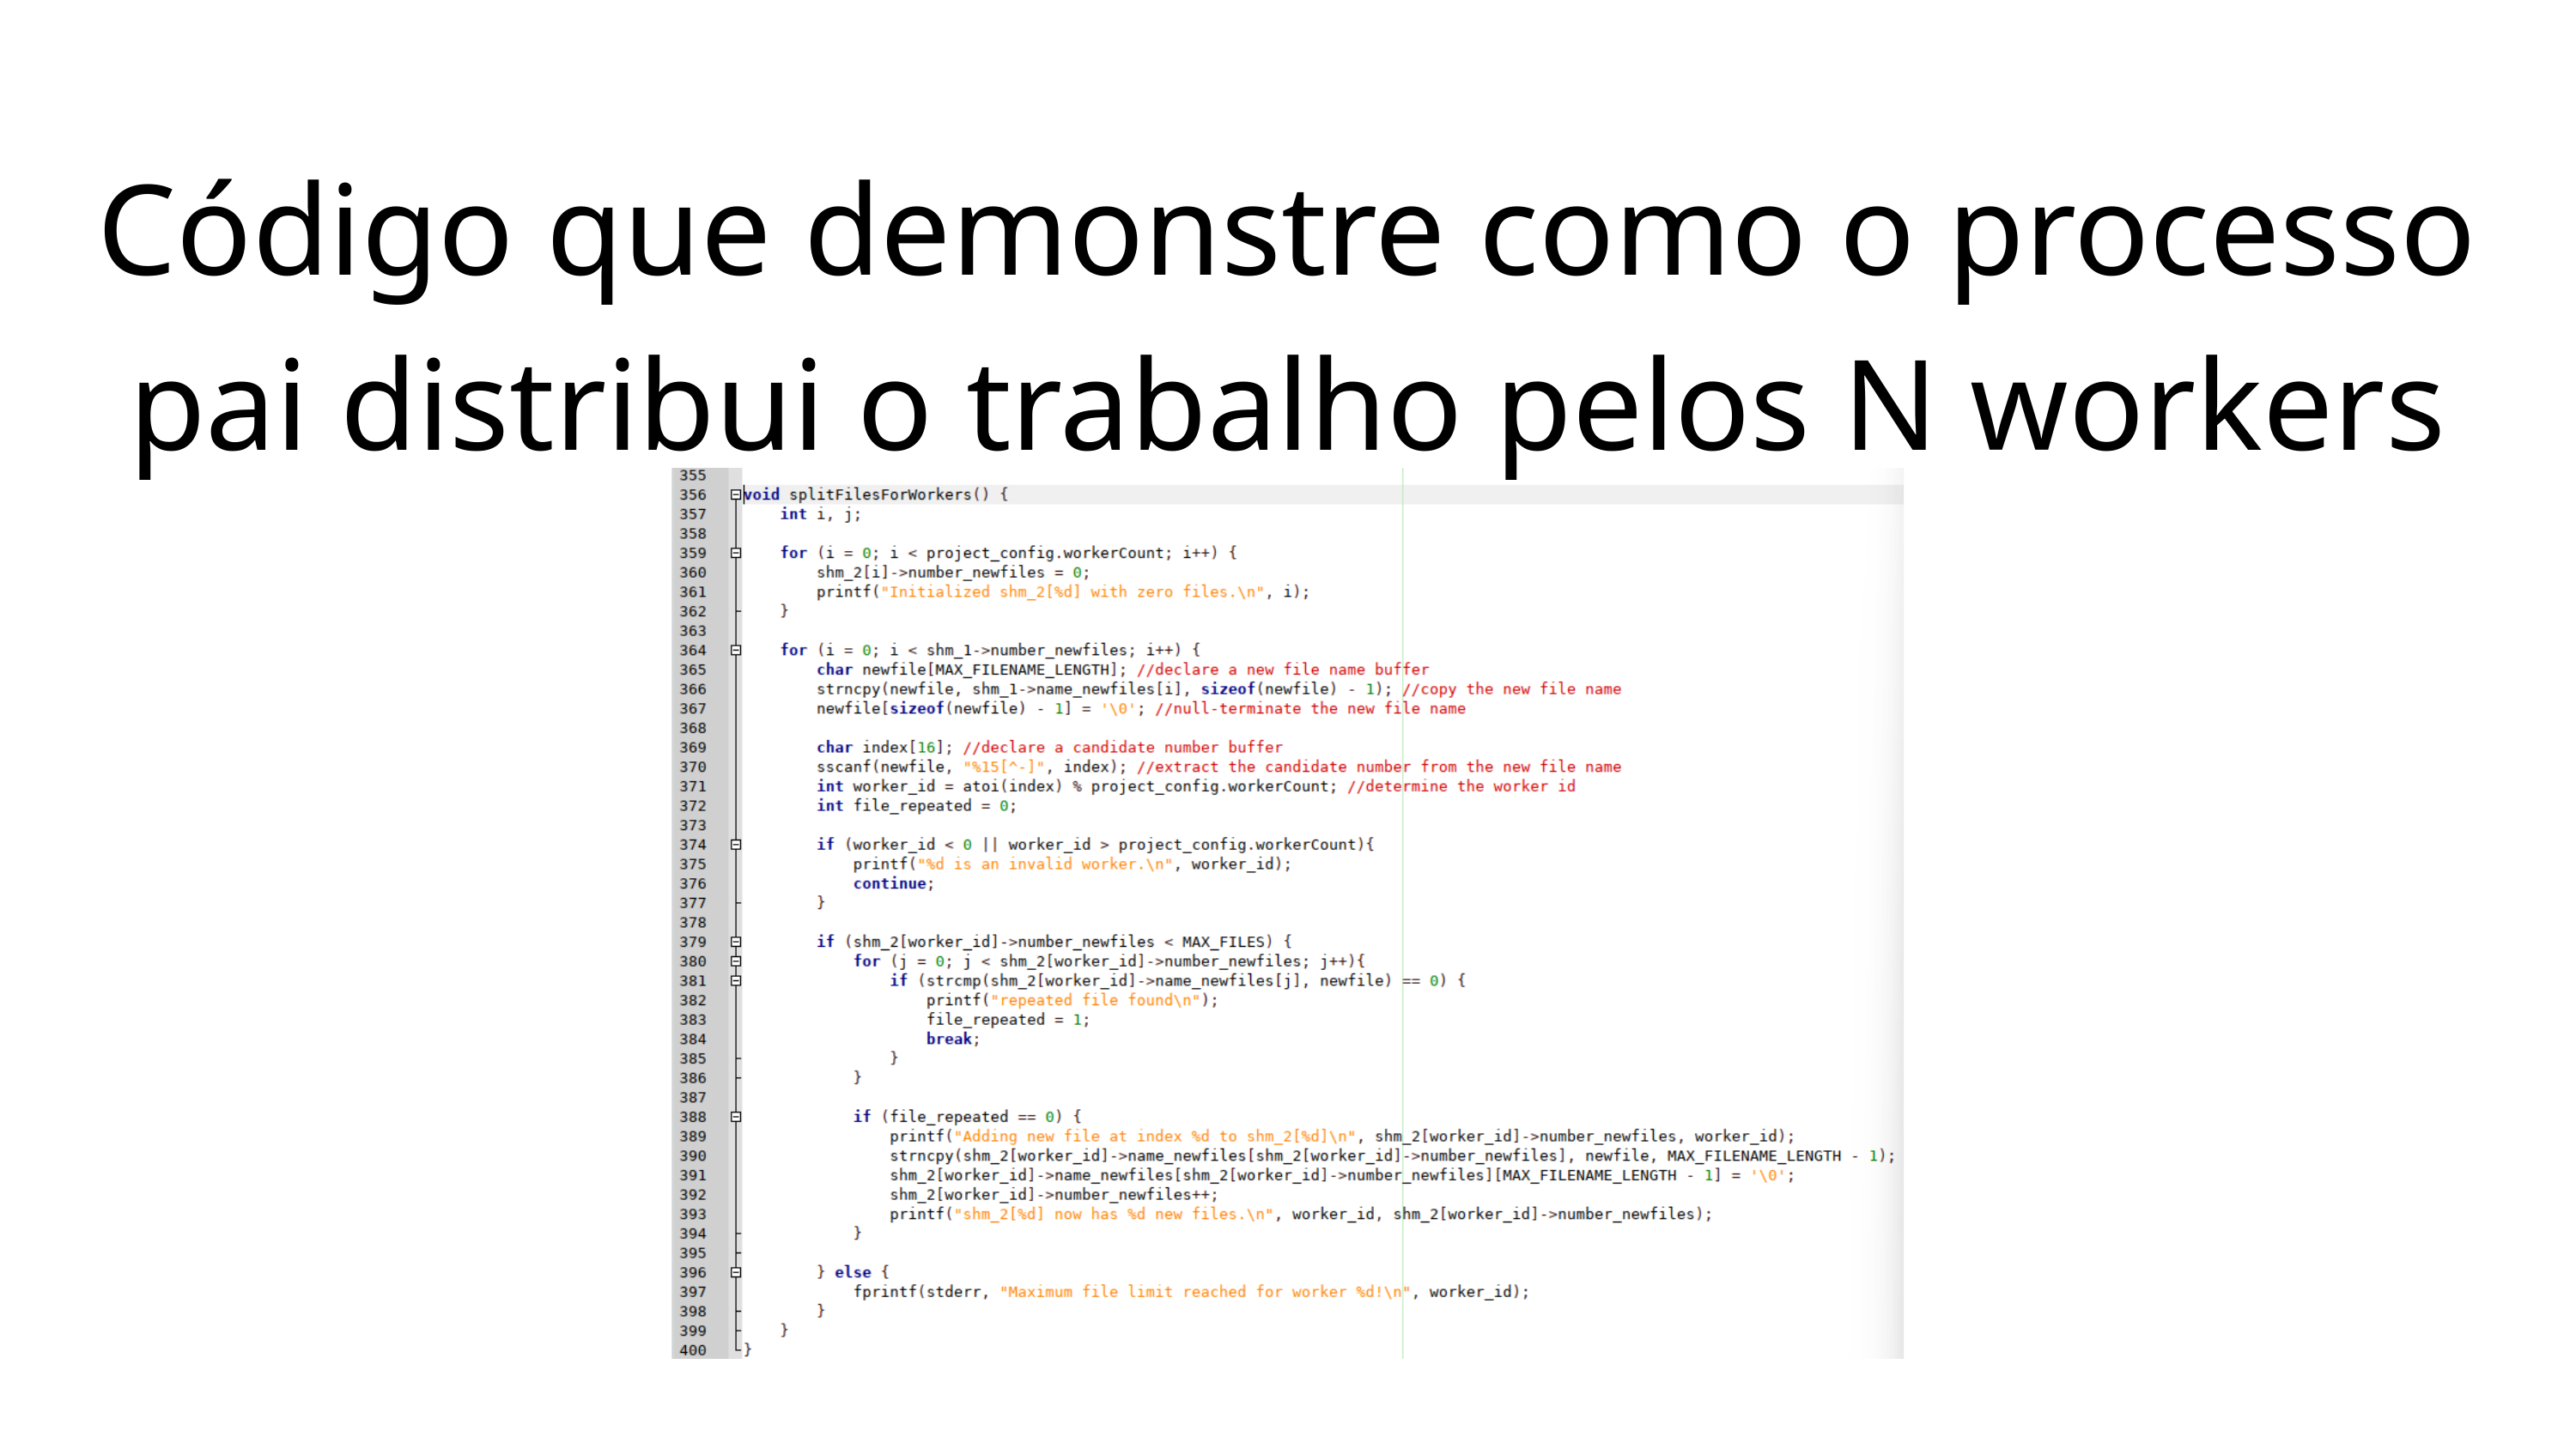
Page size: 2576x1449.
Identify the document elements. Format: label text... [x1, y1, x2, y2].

text_box Código que demonstre como o processo pai distribui o trabalho pelos N workers [0, 124, 2576, 476]
text_box [671, 476, 1905, 1359]
